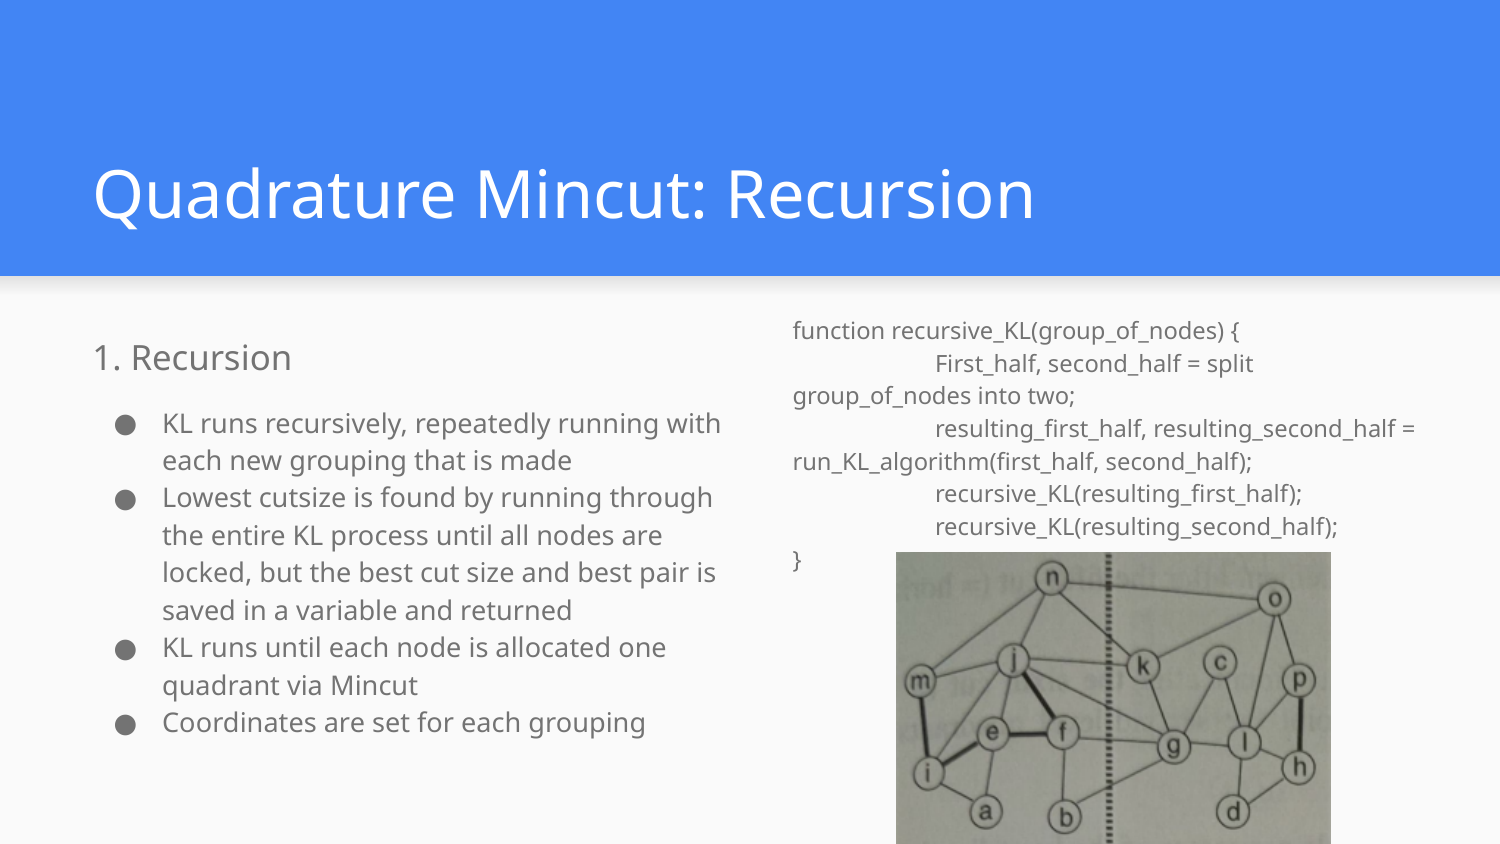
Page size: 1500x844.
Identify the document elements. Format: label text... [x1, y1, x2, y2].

picture [896, 552, 1331, 844]
list 1. Recursion KL runs recursively, repeatedly running with each new grouping that is made Lowest cutsize is found by running through the entire KL process until all nodes are locked, but the best cut size and best pair is saved in a variable and returned KL runs until each node is allocated one quadrant via Mincut Coordinates are set for each grouping [77, 314, 750, 760]
title Quadrature Mincut: Recursion [77, 121, 1427, 248]
list function recursive_KL(group_of_nodes) { First_half, second_half = split group_of_nodes into two; resulting_first_half, resulting_second_half = run_KL_algorithm(first_half, second_half); recursive_KL(resulting_first_half); recursive_KL(resulting_second_half); } [777, 296, 1450, 589]
